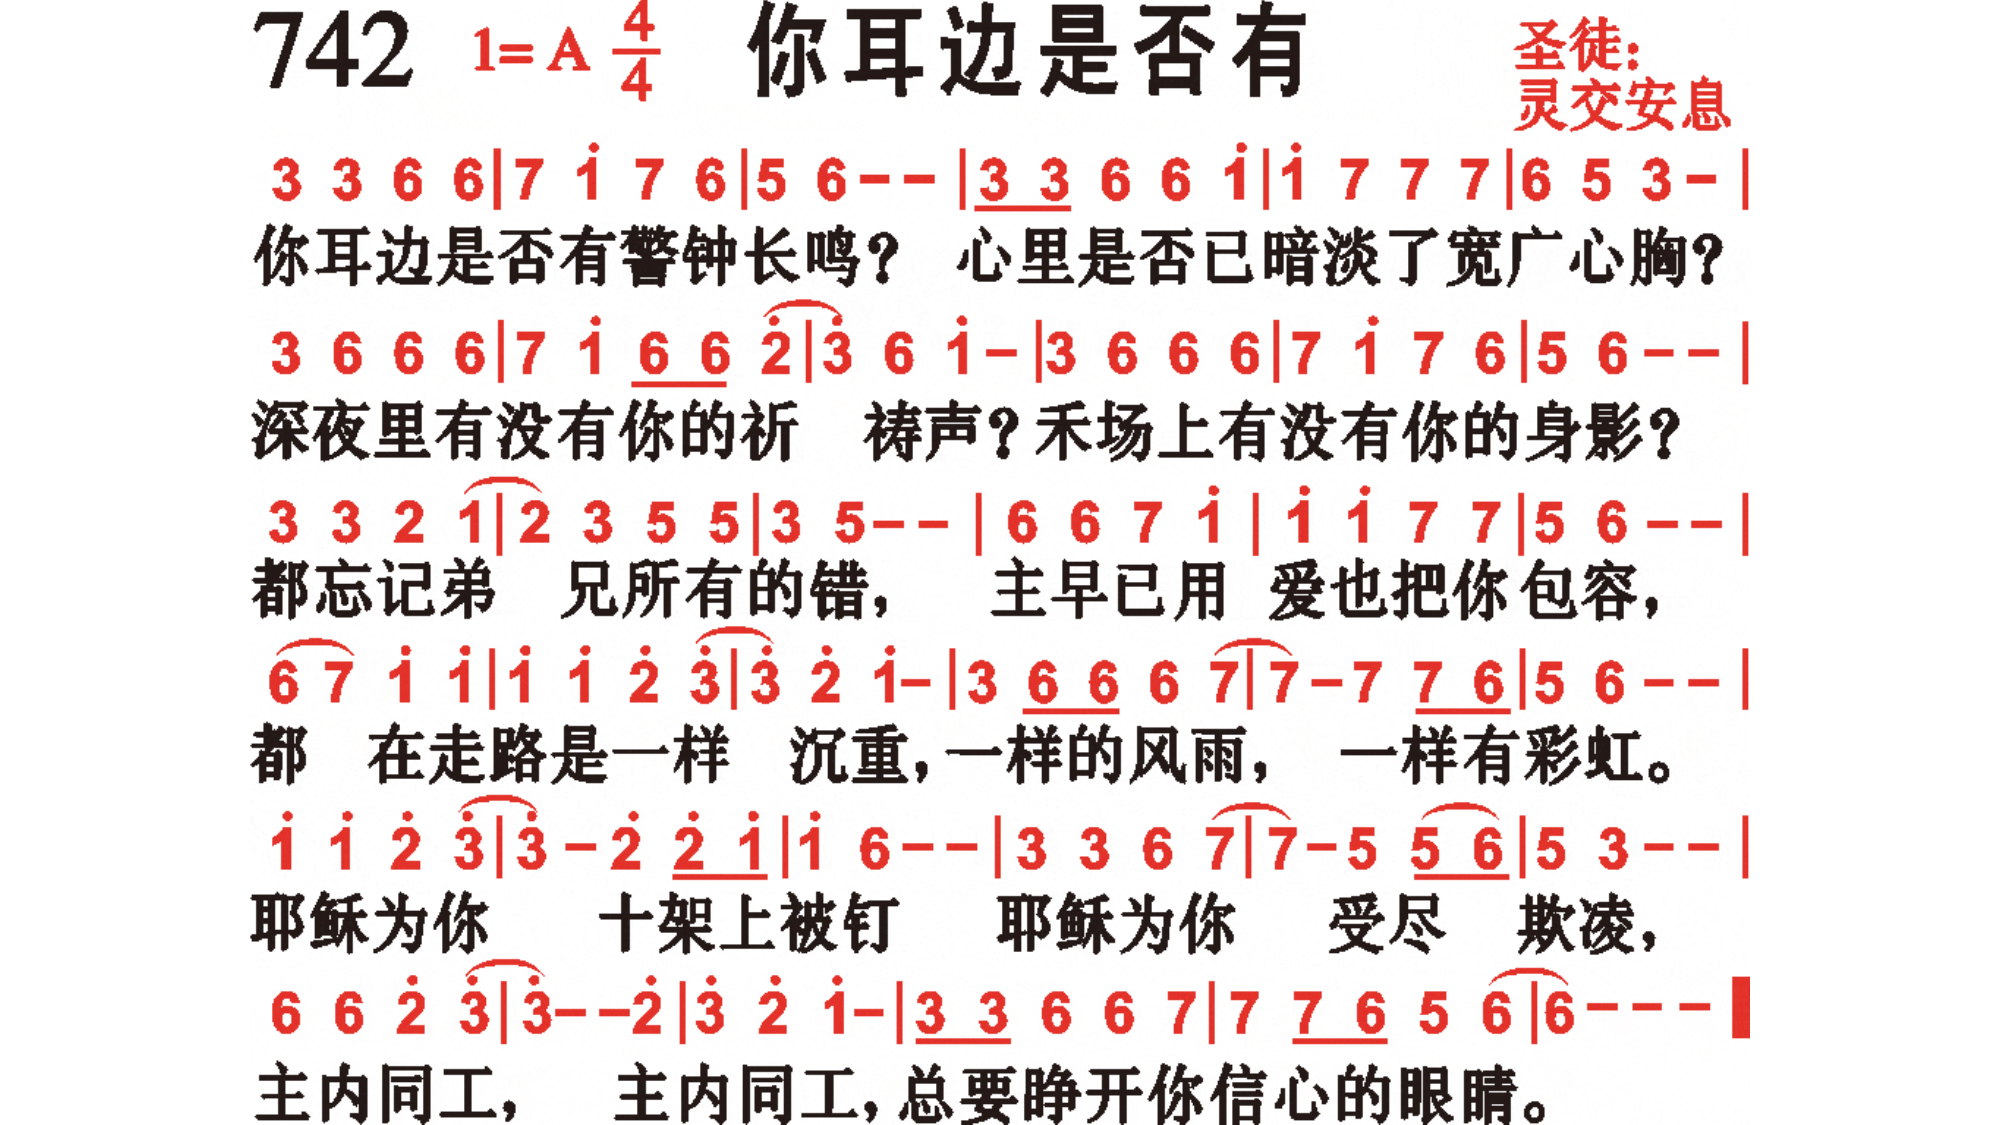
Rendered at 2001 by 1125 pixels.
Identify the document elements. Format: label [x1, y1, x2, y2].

picture [249, 0, 1750, 1125]
